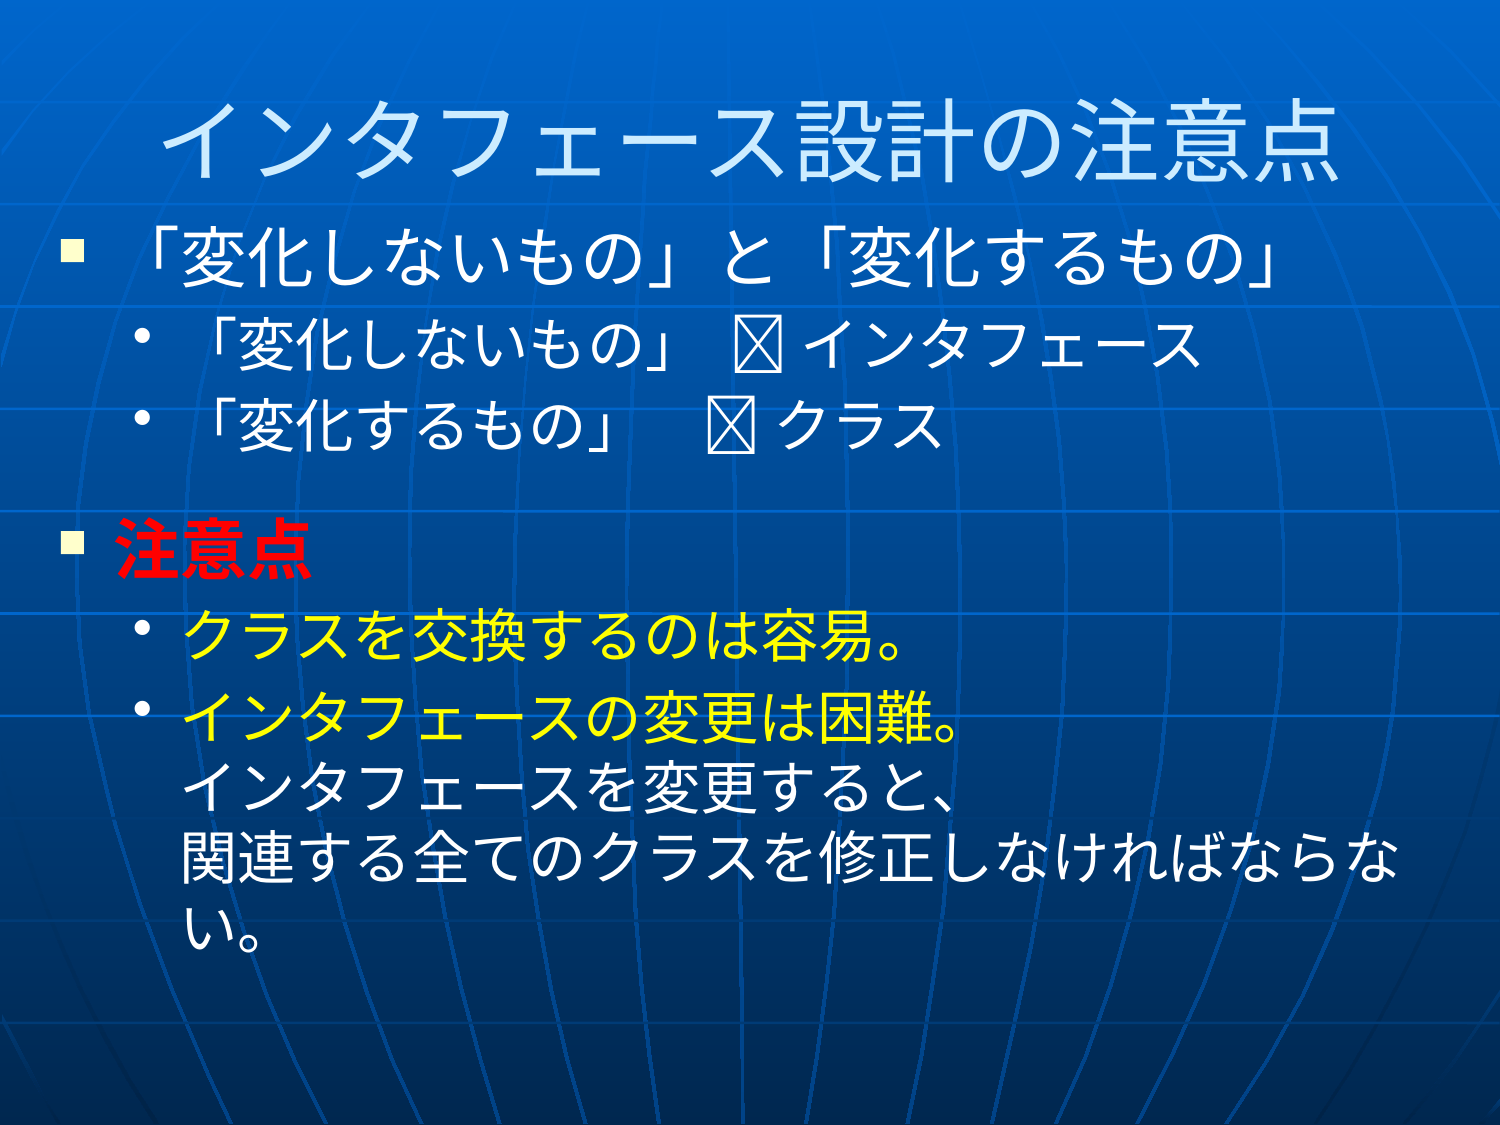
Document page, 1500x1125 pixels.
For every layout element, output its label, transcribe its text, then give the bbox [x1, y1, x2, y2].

list 「変化しないもの」と「変化するもの」 「変化しないもの」  インタフェース 「変化するもの」  クラス 注意点 クラスを交換するのは容易。 インタフェースの変更は困難。 インタフェースを変更すると、 関連する全てのクラスを修正しなければならない。 [42, 208, 1461, 1037]
title インタフェース設計の注意点 [74, 45, 1426, 208]
